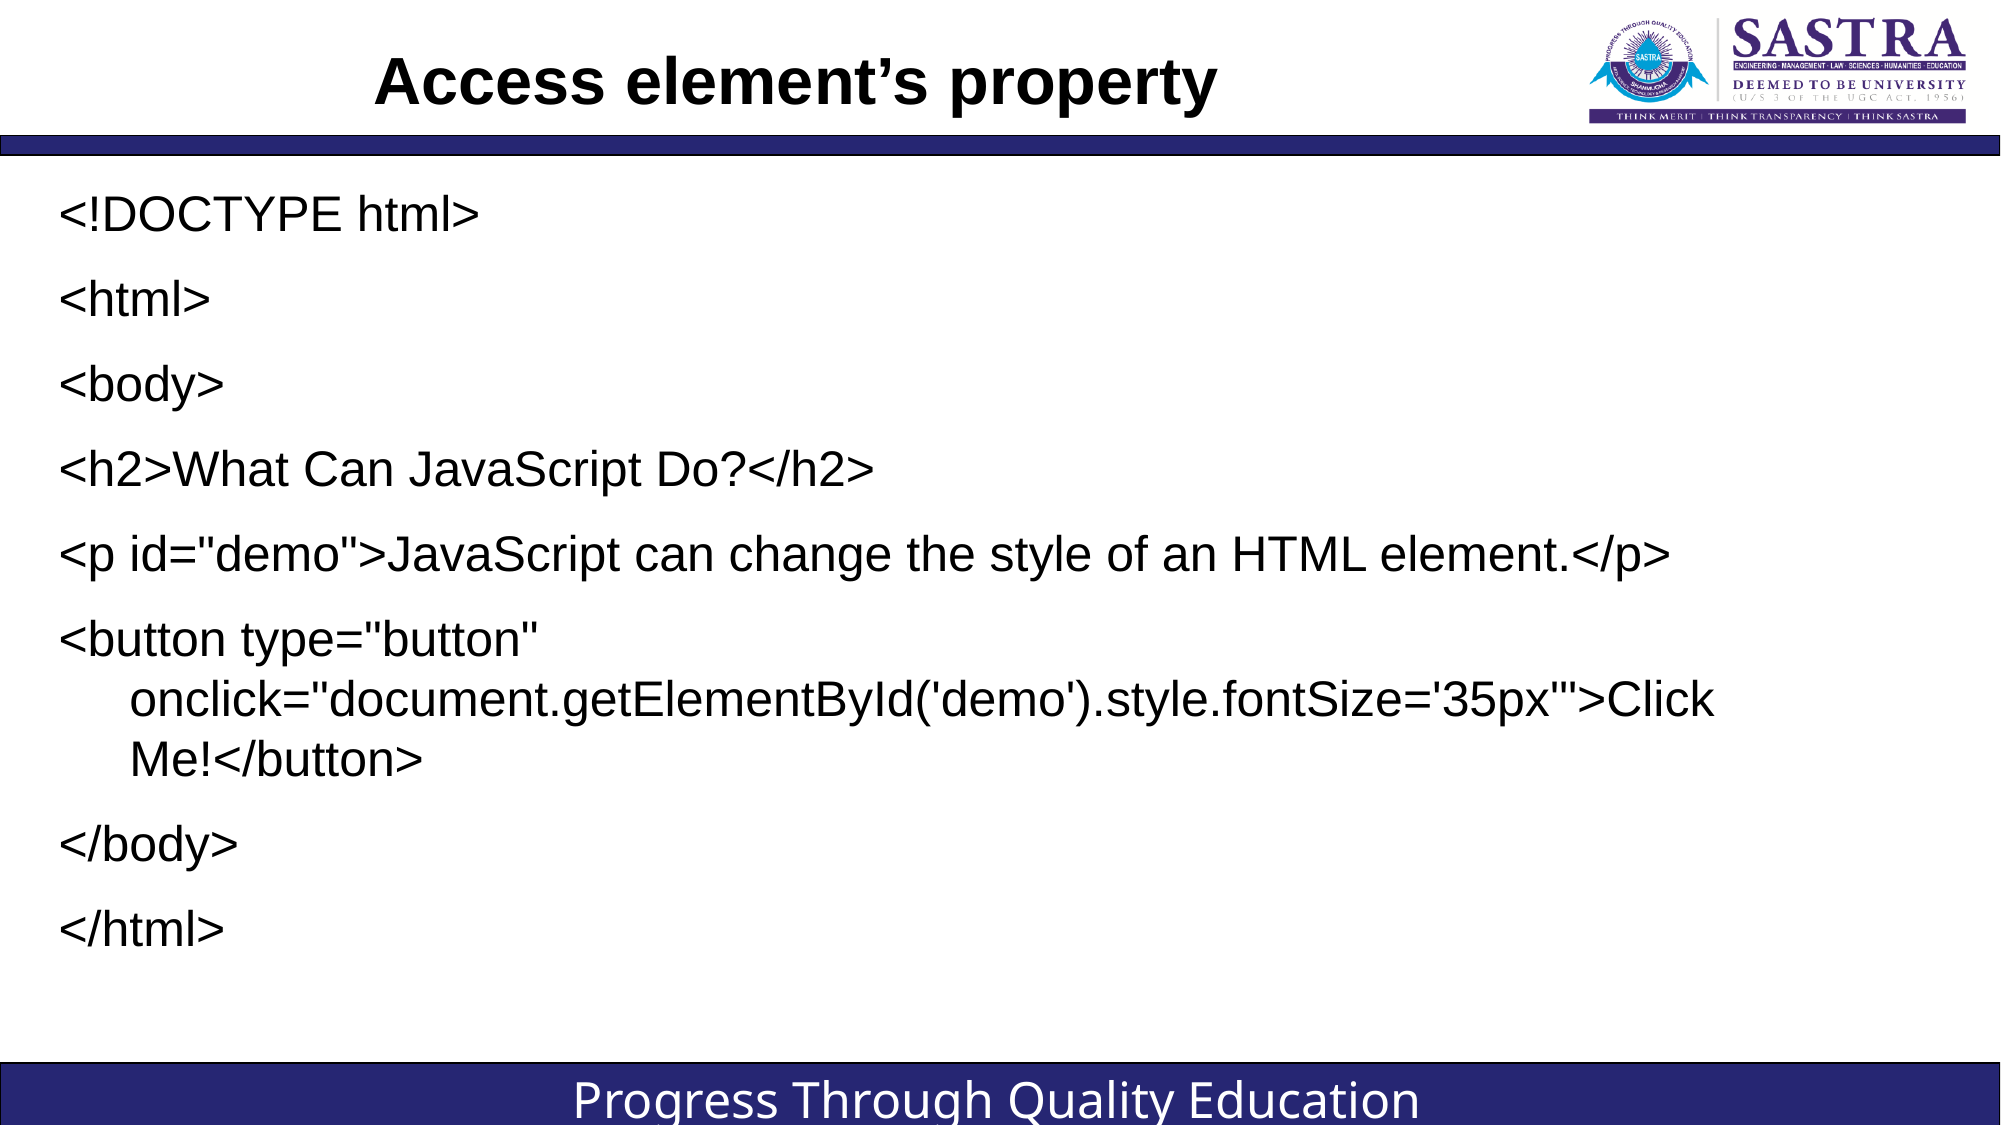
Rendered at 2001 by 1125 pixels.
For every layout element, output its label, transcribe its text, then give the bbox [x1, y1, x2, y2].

list <!DOCTYPE html> <html> <body> <h2>What Can JavaScript Do?</h2> <p id="demo">JavaScript can change the style of an HTML element.</p> <button type="button" onclick="document.getElementById('demo').style.fontSize='35px'">Click Me!</button> </body> </html> [37, 172, 1969, 1047]
picture [1566, 10, 1989, 130]
title Access element’s property [37, 29, 1556, 119]
